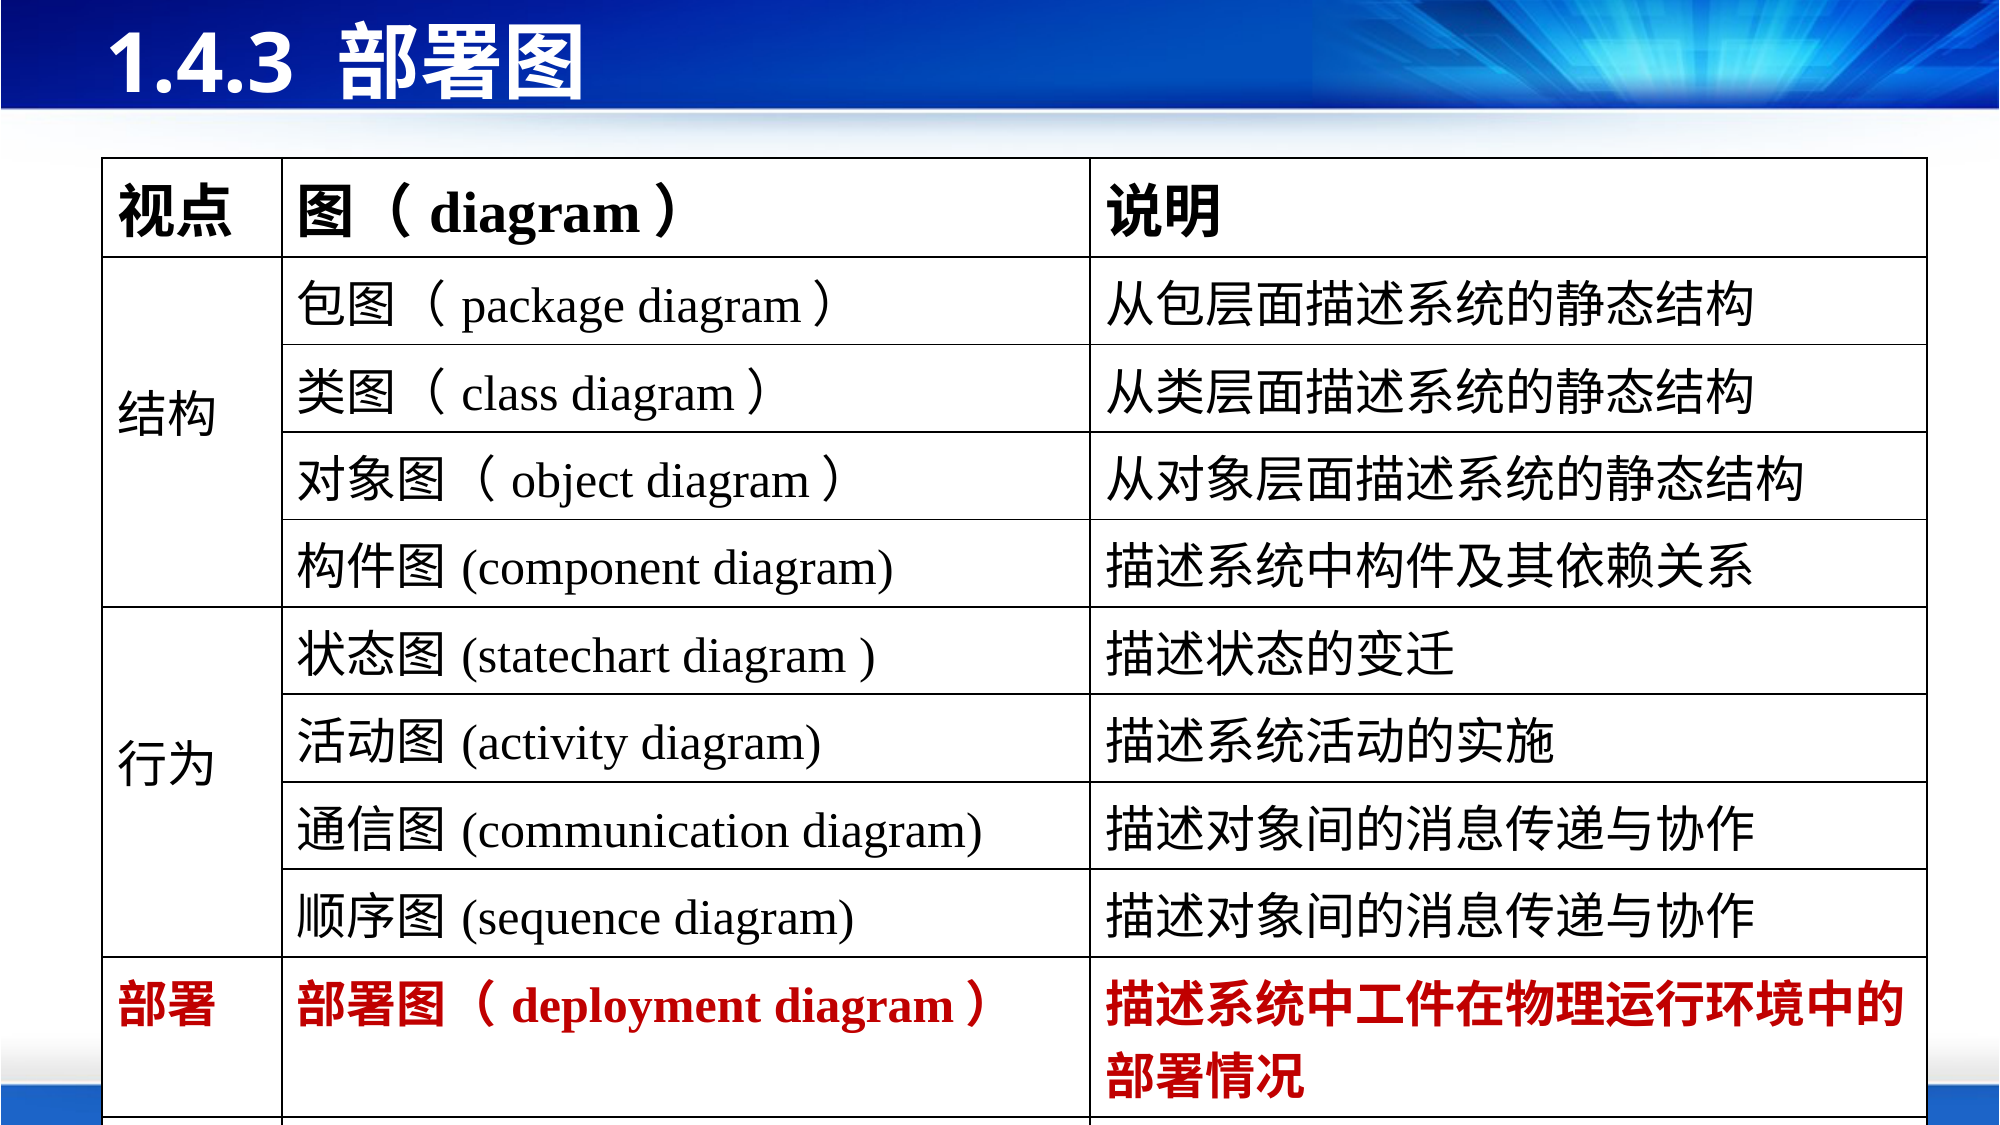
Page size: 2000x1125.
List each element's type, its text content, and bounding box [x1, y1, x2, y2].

table_cell 从对象层面描述系统的静态结构 [1091, 433, 1926, 519]
table_cell 描述系统活动的实施 [1091, 695, 1926, 781]
table_cell 包图（package diagram） [283, 258, 1089, 344]
title 1.4.3 部署图 [90, 1, 1880, 118]
table_cell 状态图(statechart diagram ) [283, 608, 1089, 693]
table_cell 描述系统中构件及其依赖关系 [1091, 520, 1926, 606]
table_cell 顺序图(sequence diagram) [283, 870, 1089, 956]
table_cell 结构 [103, 258, 281, 606]
table_header 图（diagram） [283, 159, 1089, 256]
table_cell 活动图(activity diagram) [283, 695, 1089, 781]
table_cell 通信图(communication diagram) [283, 783, 1089, 868]
table_cell 描述系统中工件在物理运行环境中的部署情况 [1091, 958, 1926, 1116]
table_cell 行为 [103, 608, 281, 956]
table_header 说明 [1091, 159, 1926, 256]
table_cell 用例图（use case diagram） [283, 1118, 1089, 1125]
table_cell 从类层面描述系统的静态结构 [1091, 345, 1926, 431]
table_header 视点 [103, 159, 281, 256]
table_cell 描述对象间的消息传递与协作 [1091, 870, 1926, 956]
table_cell 用例 [103, 1118, 281, 1125]
table_cell 从包层面描述系统的静态结构 [1091, 258, 1926, 344]
table_cell 部署图（deployment diagram） [283, 958, 1089, 1116]
table_cell 描述状态的变迁 [1091, 608, 1926, 693]
table_cell 从外部用户角度描述系统功能 [1091, 1118, 1926, 1125]
picture [1, 0, 1999, 1125]
table_cell 部署 [103, 958, 281, 1116]
table_cell 类图（class diagram） [283, 345, 1089, 431]
table_cell 构件图(component diagram) [283, 520, 1089, 606]
table_cell 对象图（object diagram） [283, 433, 1089, 519]
table_cell 描述对象间的消息传递与协作 [1091, 783, 1926, 868]
